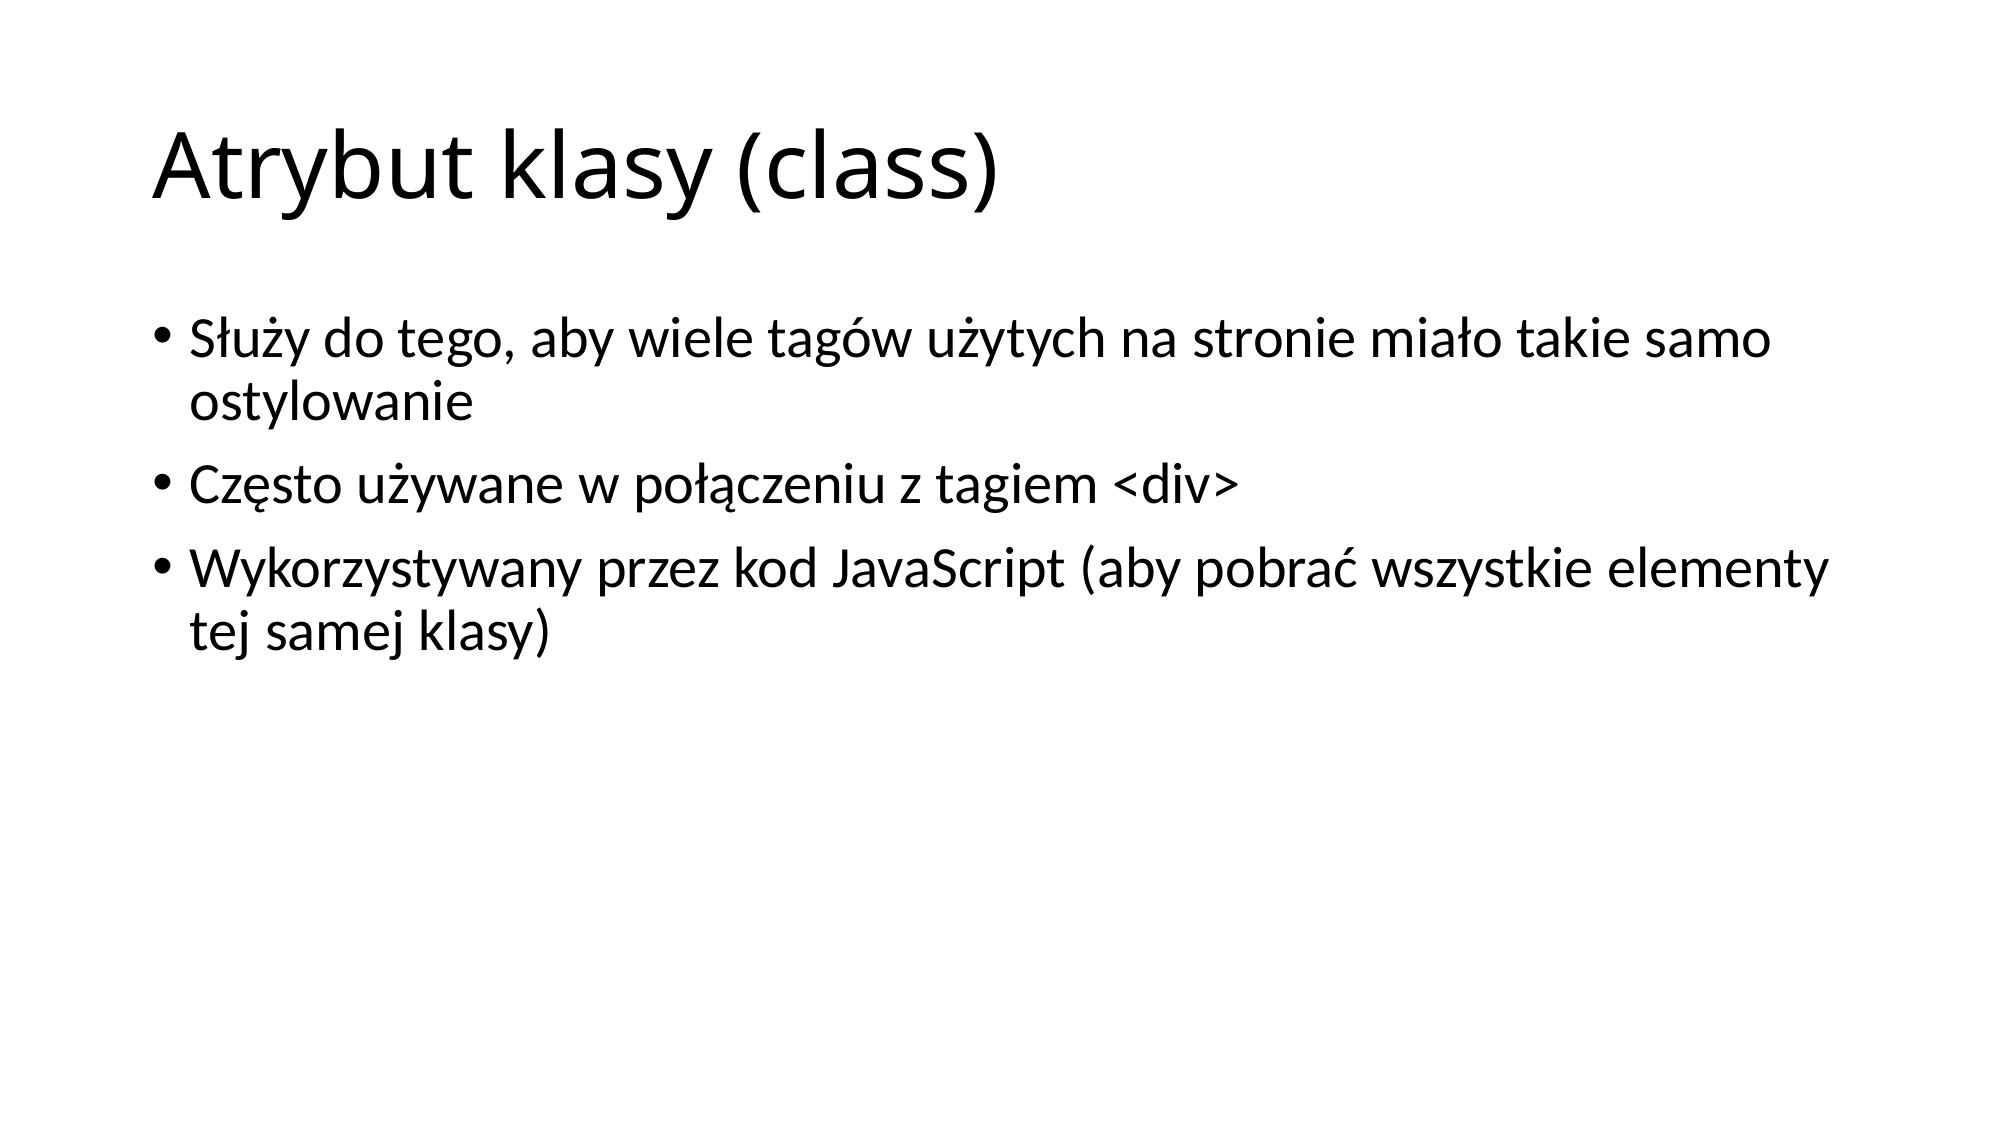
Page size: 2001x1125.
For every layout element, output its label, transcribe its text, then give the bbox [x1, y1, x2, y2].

title Atrybut klasy (class) [137, 59, 1863, 278]
list Służy do tego, aby wiele tagów użytych na stronie miało takie samo ostylowanie Często używane w połączeniu z tagiem <div> Wykorzystywany przez kod JavaScript (aby pobrać wszystkie elementy tej samej klasy) [137, 299, 1863, 1014]
